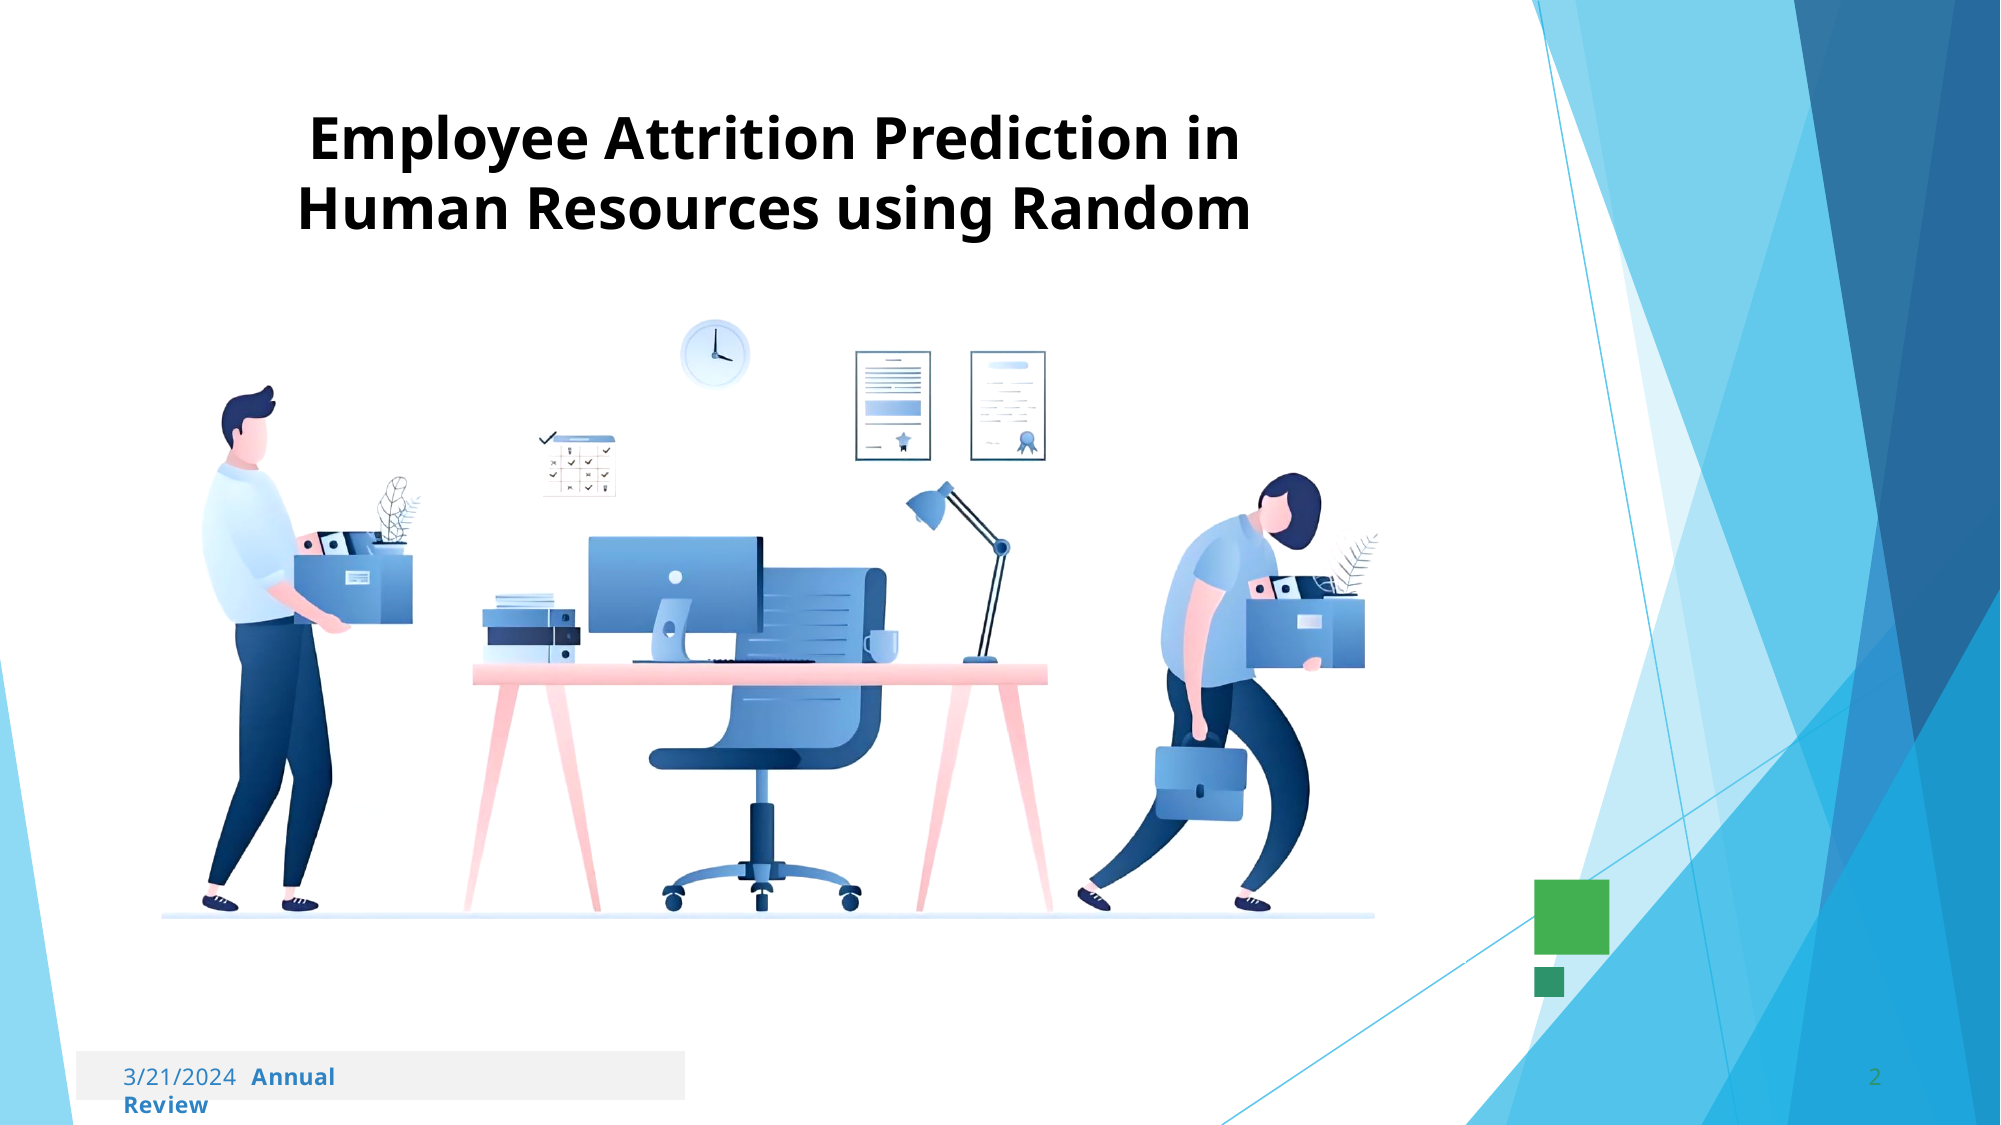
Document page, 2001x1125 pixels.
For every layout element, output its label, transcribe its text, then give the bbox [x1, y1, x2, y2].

text_box [0, 658, 74, 1125]
title Employee Attrition Prediction in Human Resources using Random Forest [212, 98, 1215, 250]
text_box 3/21/2024 Annual Review [121, 1108, 417, 1118]
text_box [1220, 0, 2000, 1125]
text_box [76, 1051, 685, 1101]
picture [66, 251, 1466, 963]
